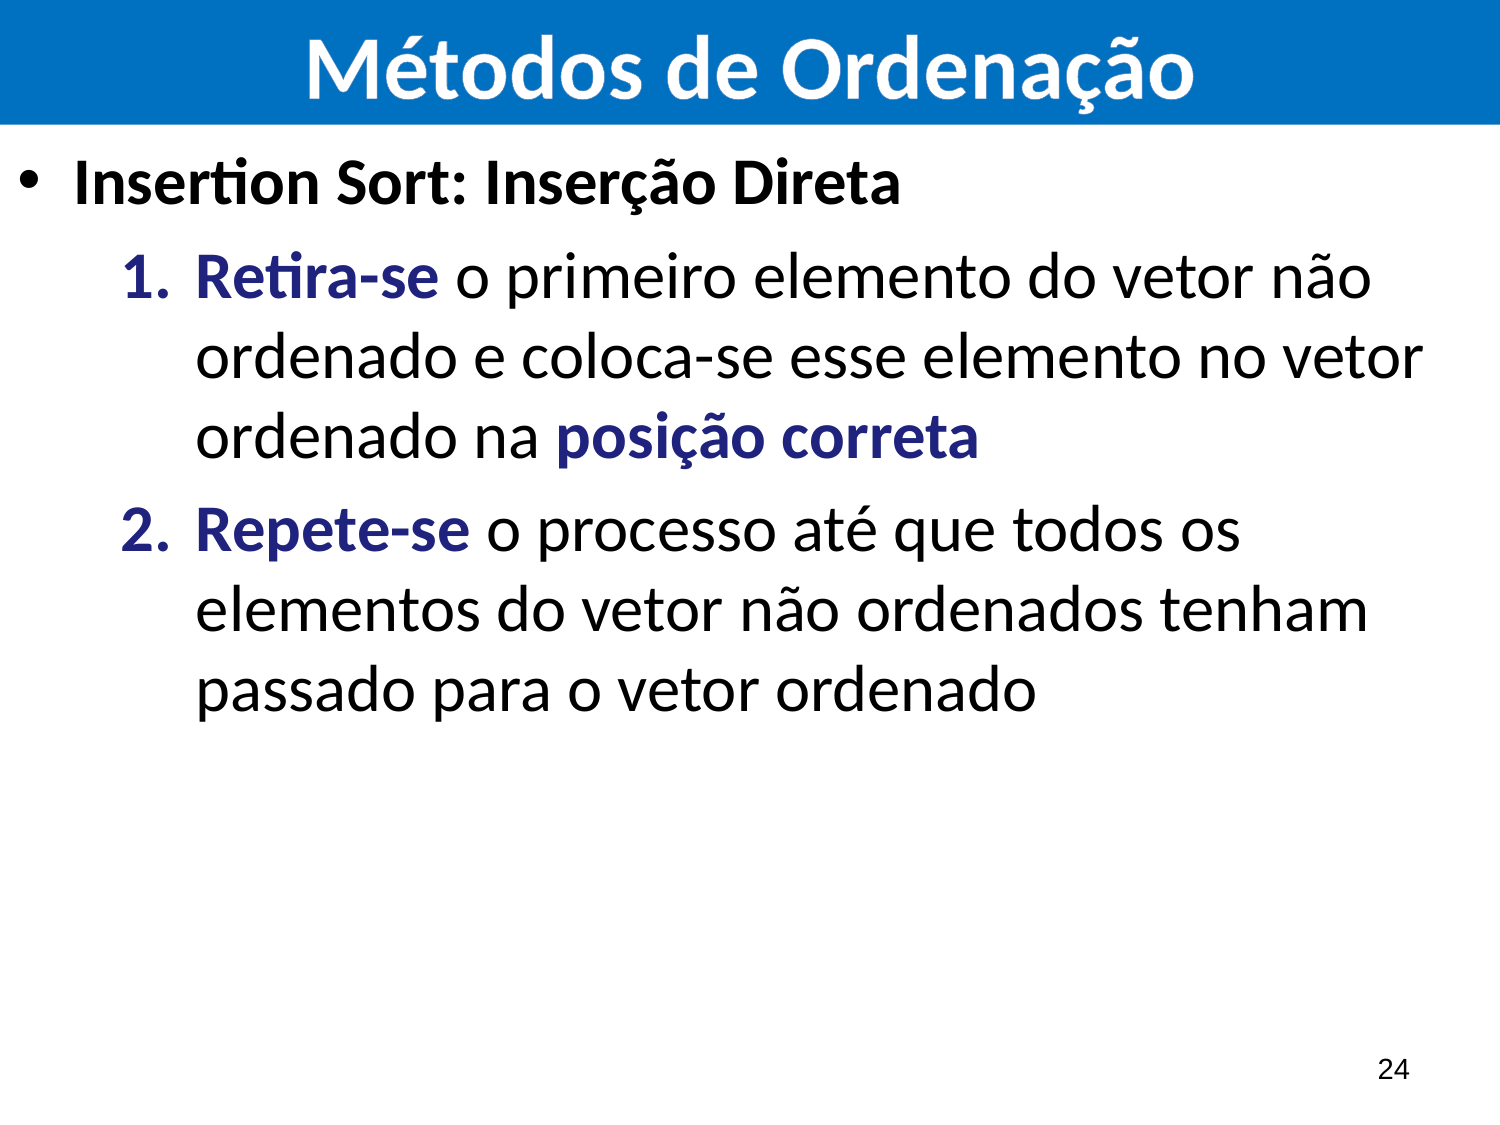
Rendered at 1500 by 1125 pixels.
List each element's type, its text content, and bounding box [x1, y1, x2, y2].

slide_number 24 [1074, 1042, 1425, 1103]
list Insertion Sort: Inserção Direta Retira-se o primeiro elemento do vetor não ordenado e coloca-se esse elemento no vetor ordenado na posição correta Repete-se o processo até que todos os elementos do vetor não ordenados tenham passado para o vetor ordenado [2, 130, 1500, 1125]
